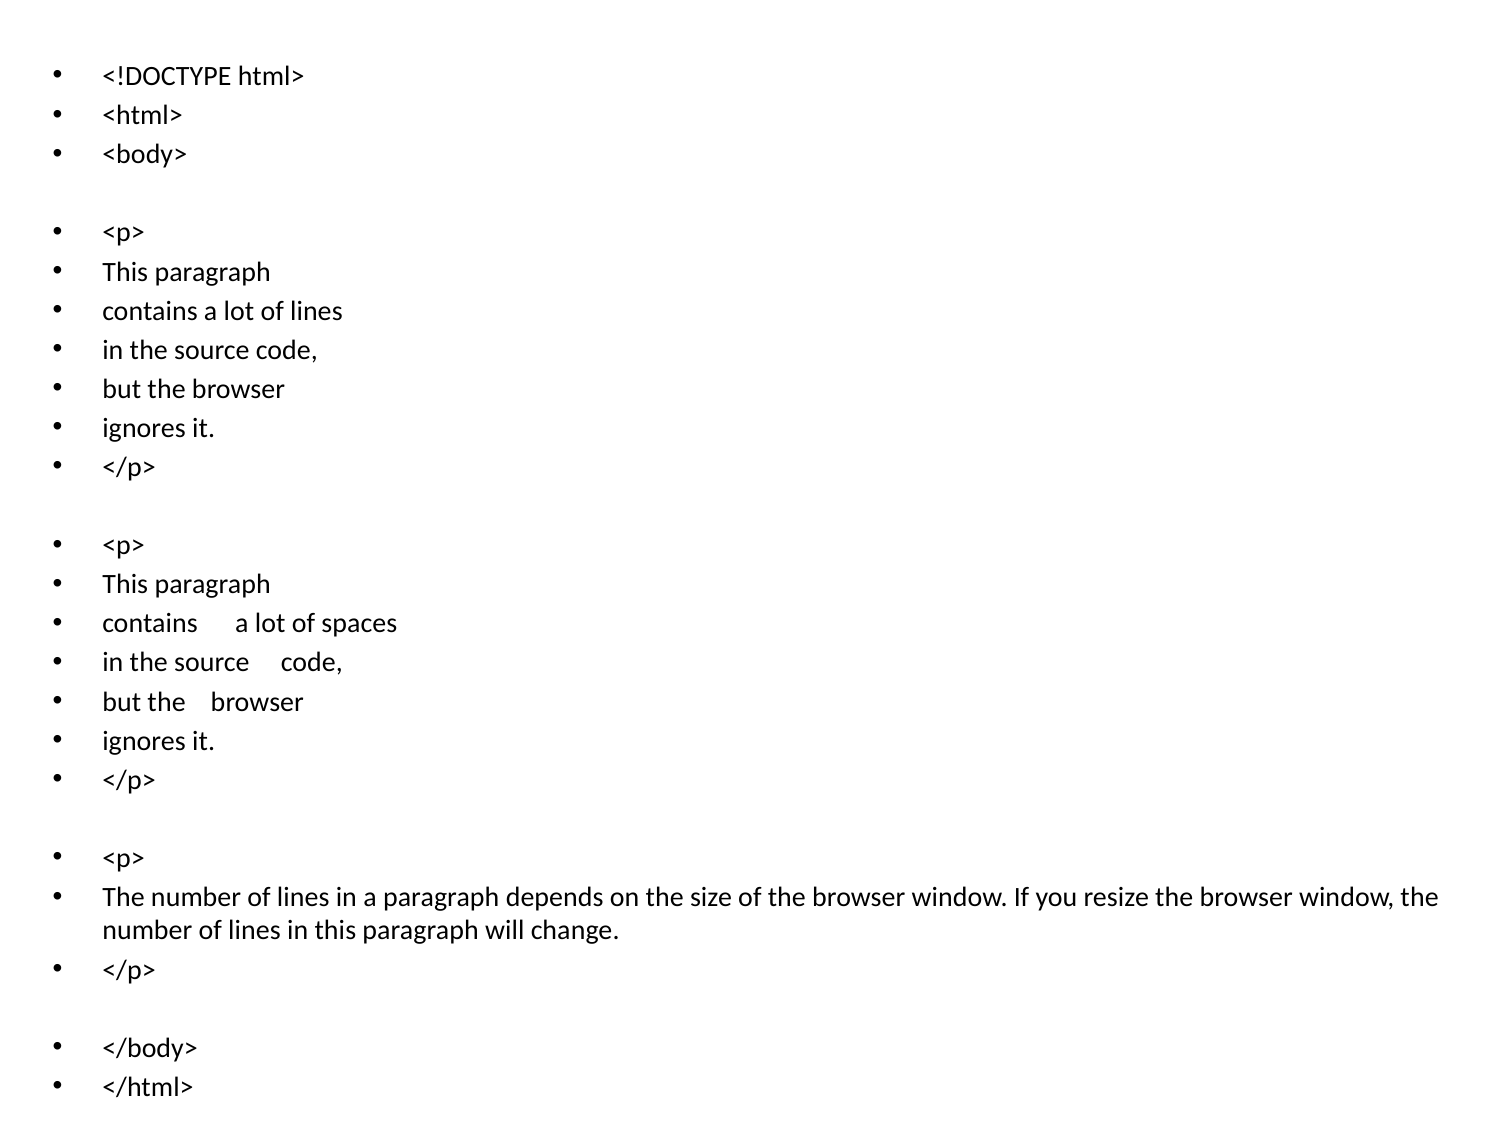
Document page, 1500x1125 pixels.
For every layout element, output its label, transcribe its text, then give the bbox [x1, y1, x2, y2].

list <!DOCTYPE html> <html> <body> <p> This paragraph contains a lot of lines in the source code, but the browser ignores it. </p> <p> This paragraph contains a lot of spaces in the source code, but the browser ignores it. </p> <p> The number of lines in a paragraph depends on the size of the browser window. If you resize the browser window, the number of lines in this paragraph will change. </p> </body> </html> [37, 50, 1463, 1125]
